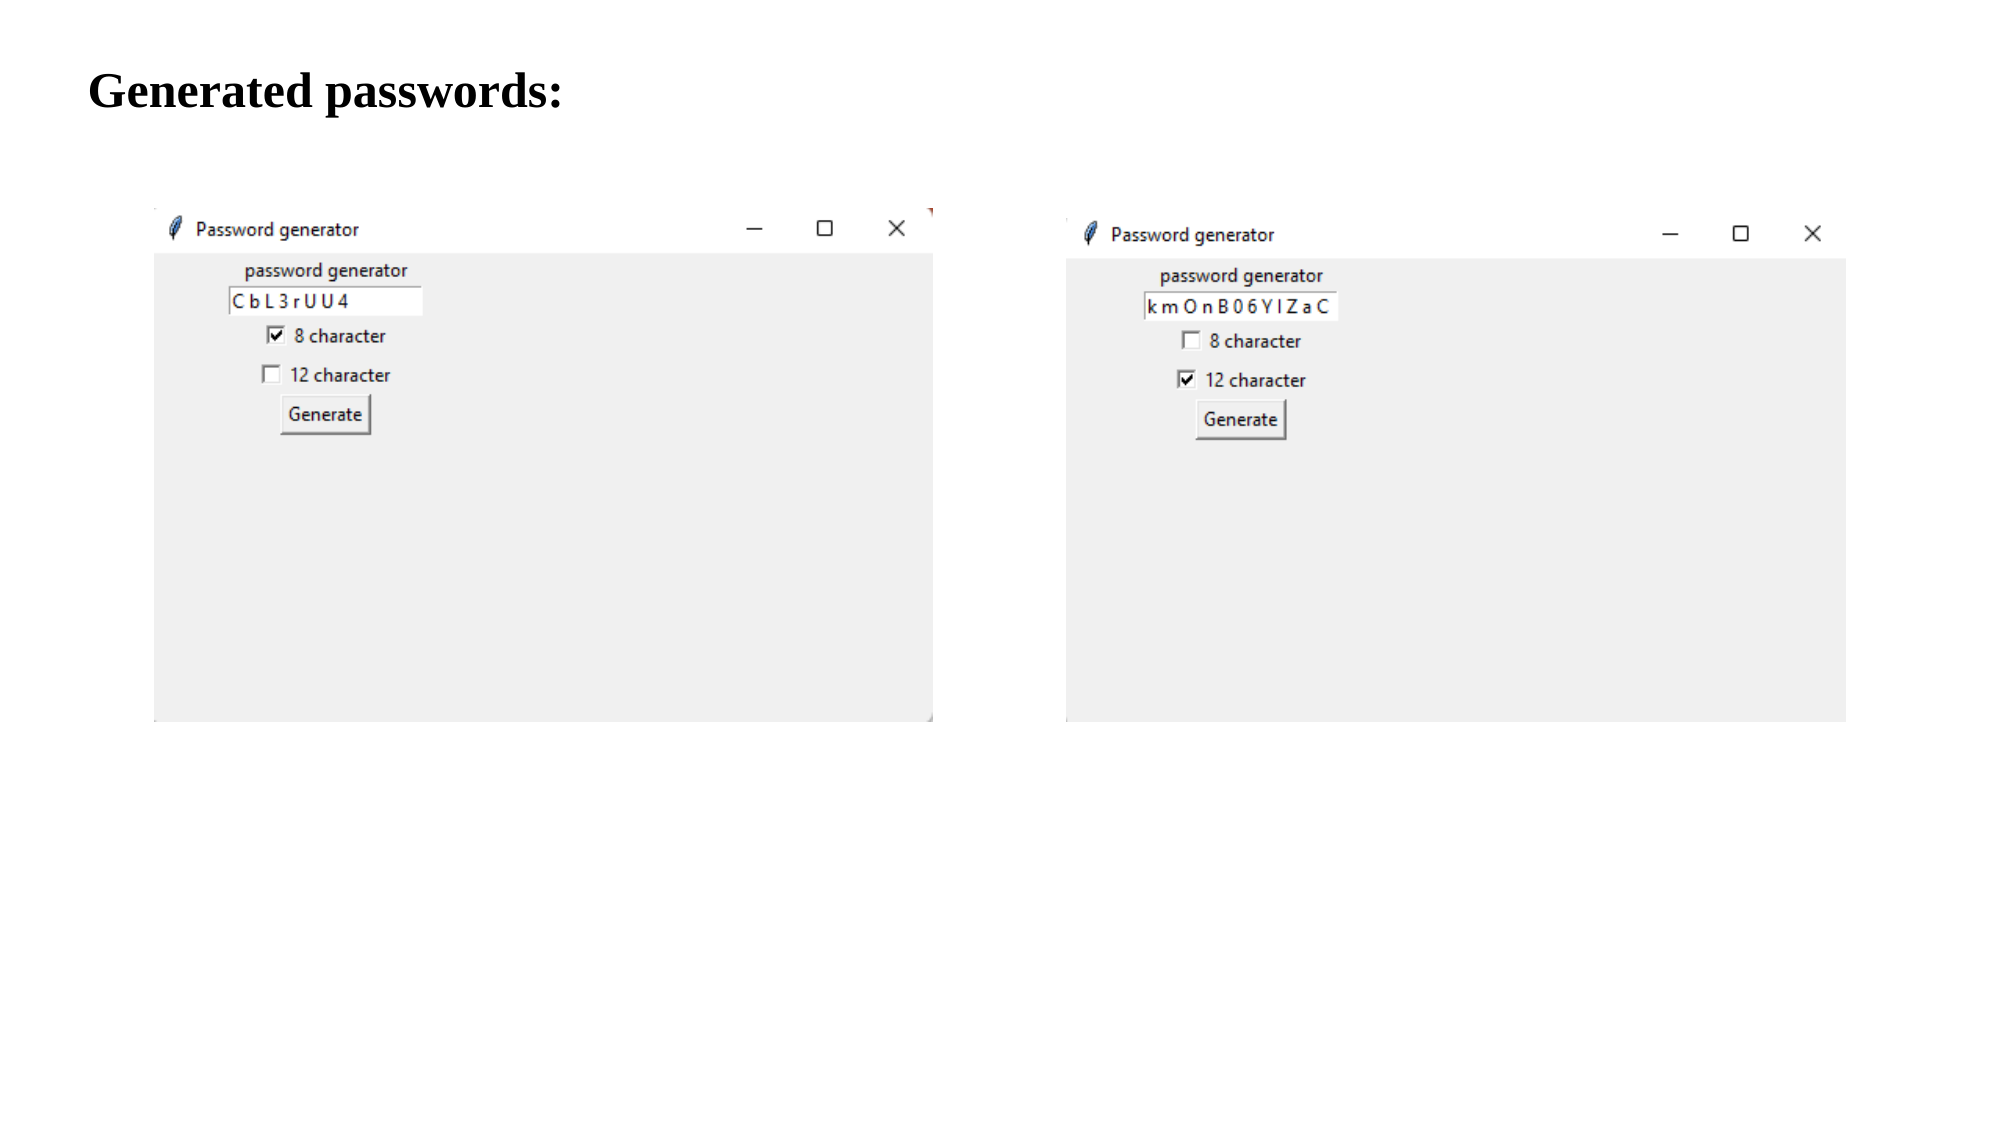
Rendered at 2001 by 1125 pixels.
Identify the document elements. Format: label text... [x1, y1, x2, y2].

text_box Generated passwords: [72, 50, 580, 126]
picture [154, 208, 933, 722]
picture [1066, 218, 1846, 722]
